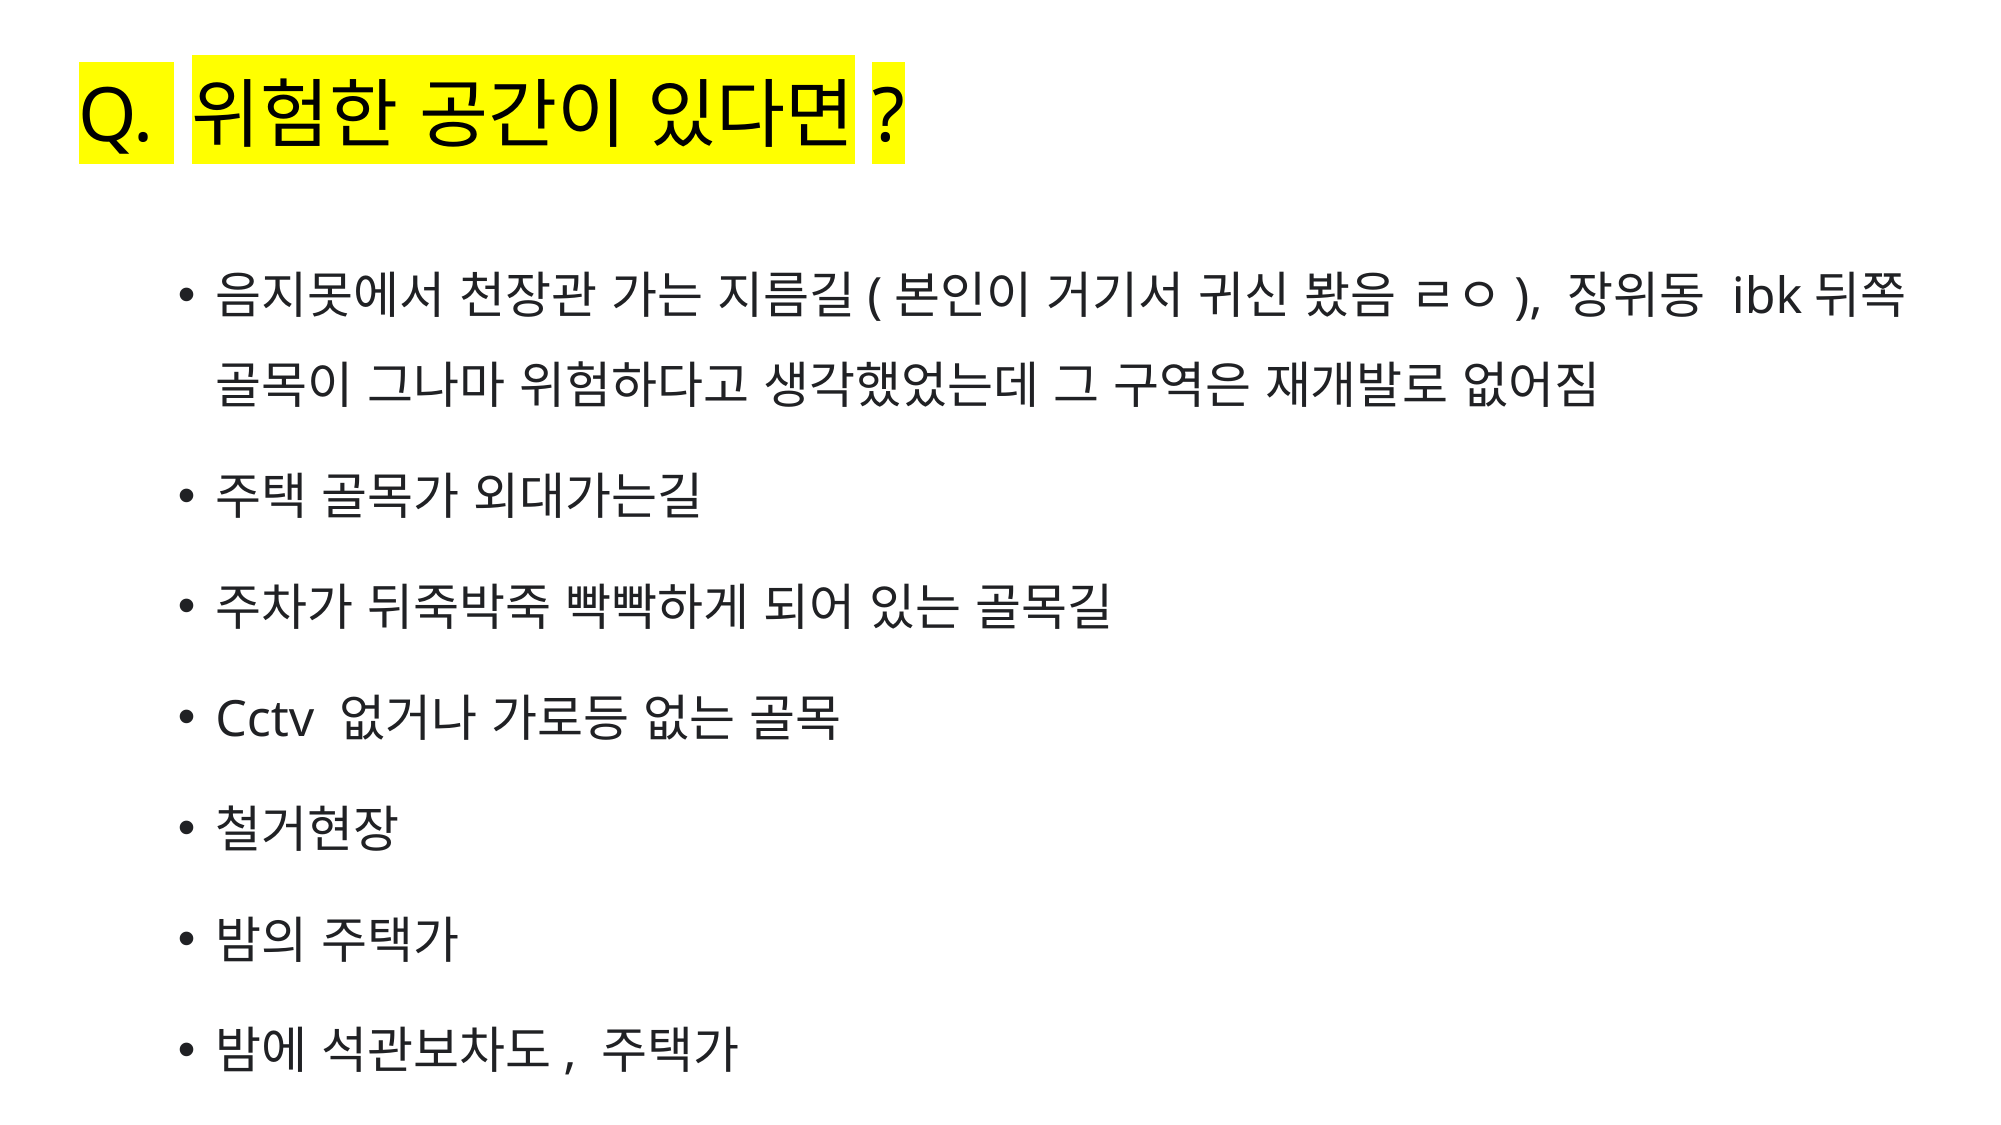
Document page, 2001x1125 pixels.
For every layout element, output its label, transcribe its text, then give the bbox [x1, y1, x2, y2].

list 음지못에서 천장관 가는 지름길(본인이 거기서 귀신 봤음 ㄹㅇ), 장위동 ibk뒤쪽 골목이 그나마 위험하다고 생각했었는데 그 구역은 재개발로 없어짐 주택 골목가 외대가는길 주차가 뒤죽박죽 빡빡하게 되어 있는 골목길 Cctv 없거나 가로등 없는 골목 철거현장 밤의 주택가 밤에 석관보차도, 주택가 [162, 226, 1953, 1093]
title Q. 위험한 공간이 있다면? [63, 8, 1789, 227]
